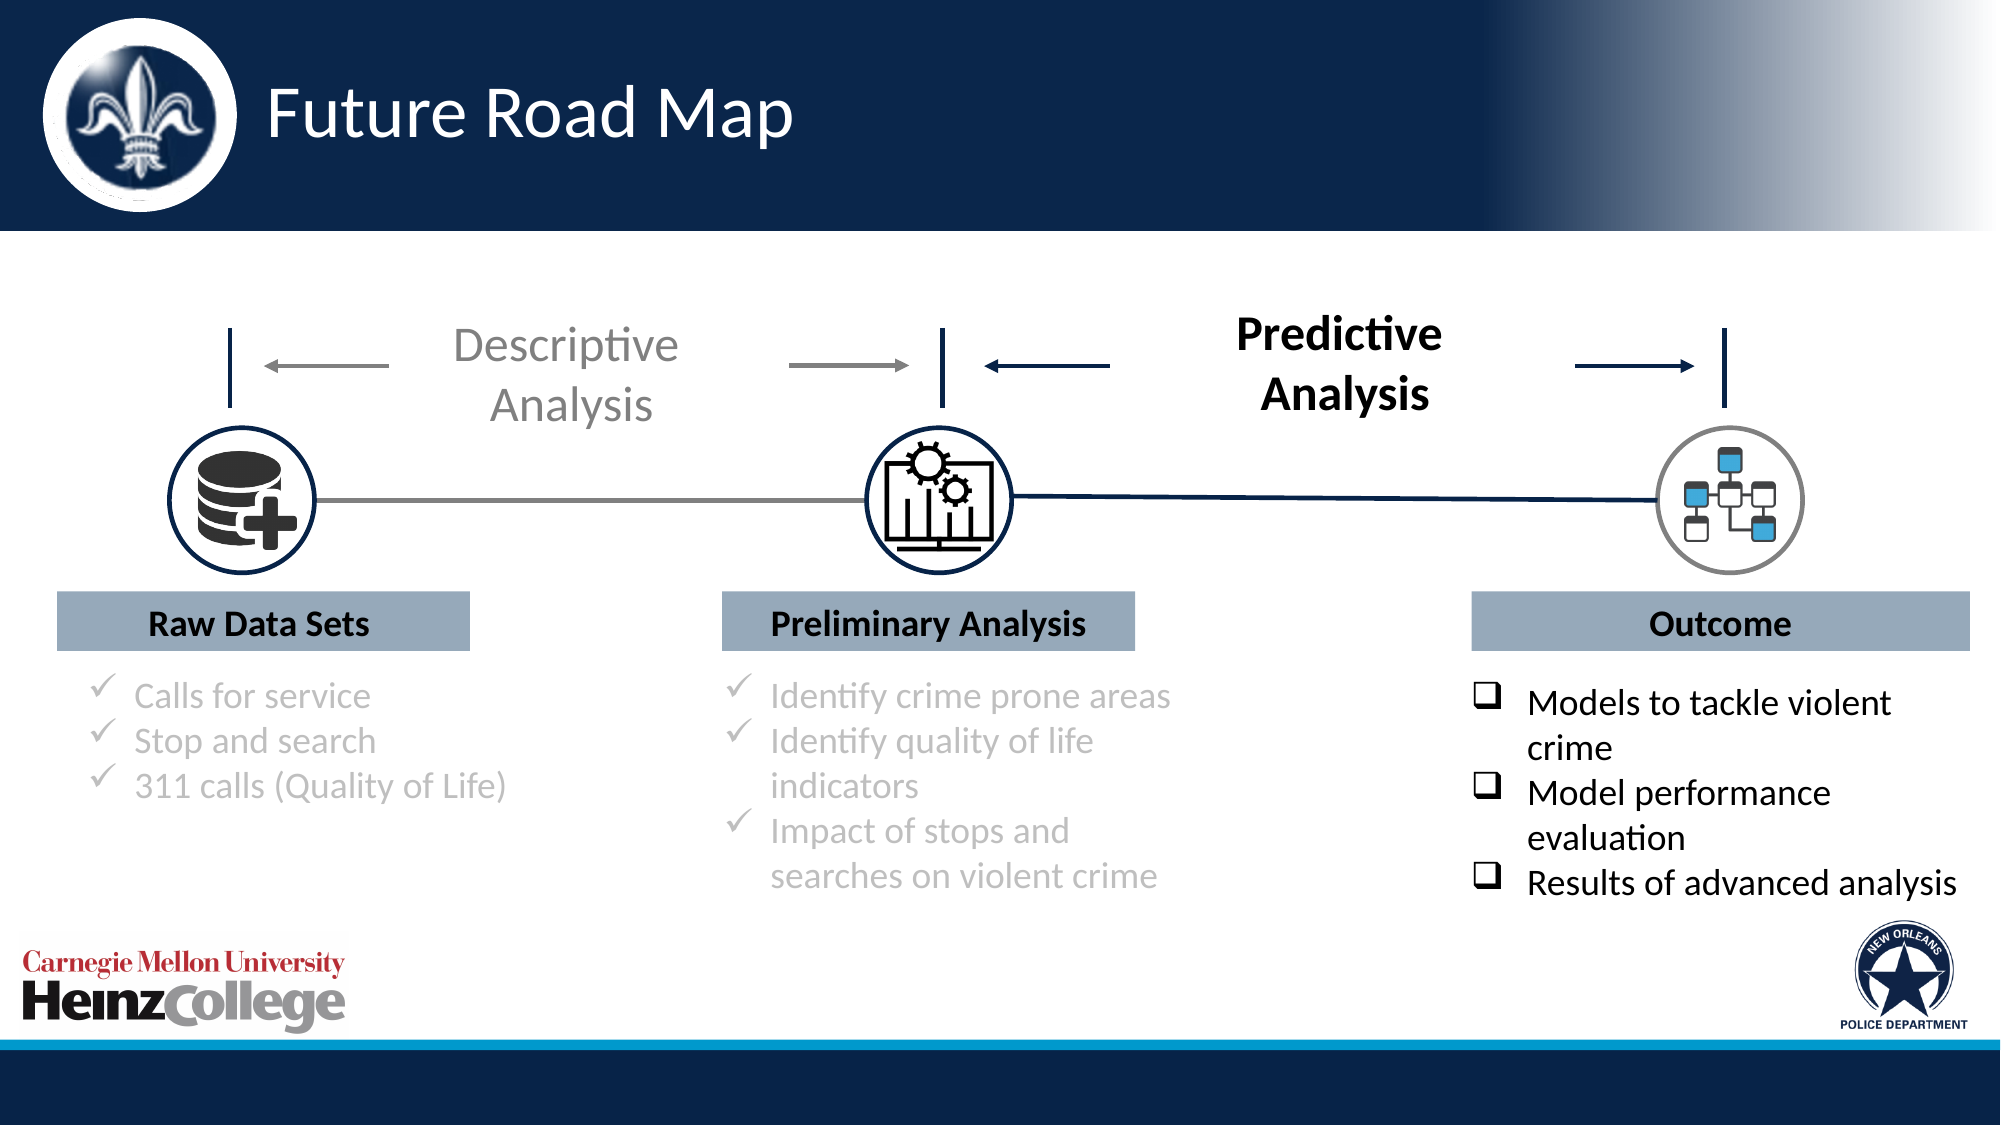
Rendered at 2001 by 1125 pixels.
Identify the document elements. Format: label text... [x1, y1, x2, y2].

text_box Identify crime prone areas Identify quality of life indicators Impact of stops and searches on violent crime [708, 663, 1215, 904]
text_box Outcome [1471, 591, 1970, 651]
text_box Raw Data Sets [57, 591, 470, 651]
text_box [866, 427, 1013, 574]
picture [0, 0, 429, 322]
text_box Predictive Analysis [1090, 293, 1601, 428]
picture [1839, 911, 1968, 1039]
text_box Descriptive Analysis [341, 303, 802, 439]
text_box Future Road Map [252, 55, 1710, 160]
picture [19, 931, 350, 1039]
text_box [1656, 427, 1804, 574]
text_box Models to tackle violent crime Model performance evaluation Results of advanced analysis [1456, 670, 1988, 911]
text_box Preliminary Analysis [722, 591, 1136, 651]
text_box Calls for service Stop and search 311 calls (Quality of Life) [72, 663, 536, 814]
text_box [1011, 495, 1658, 501]
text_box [168, 427, 315, 574]
